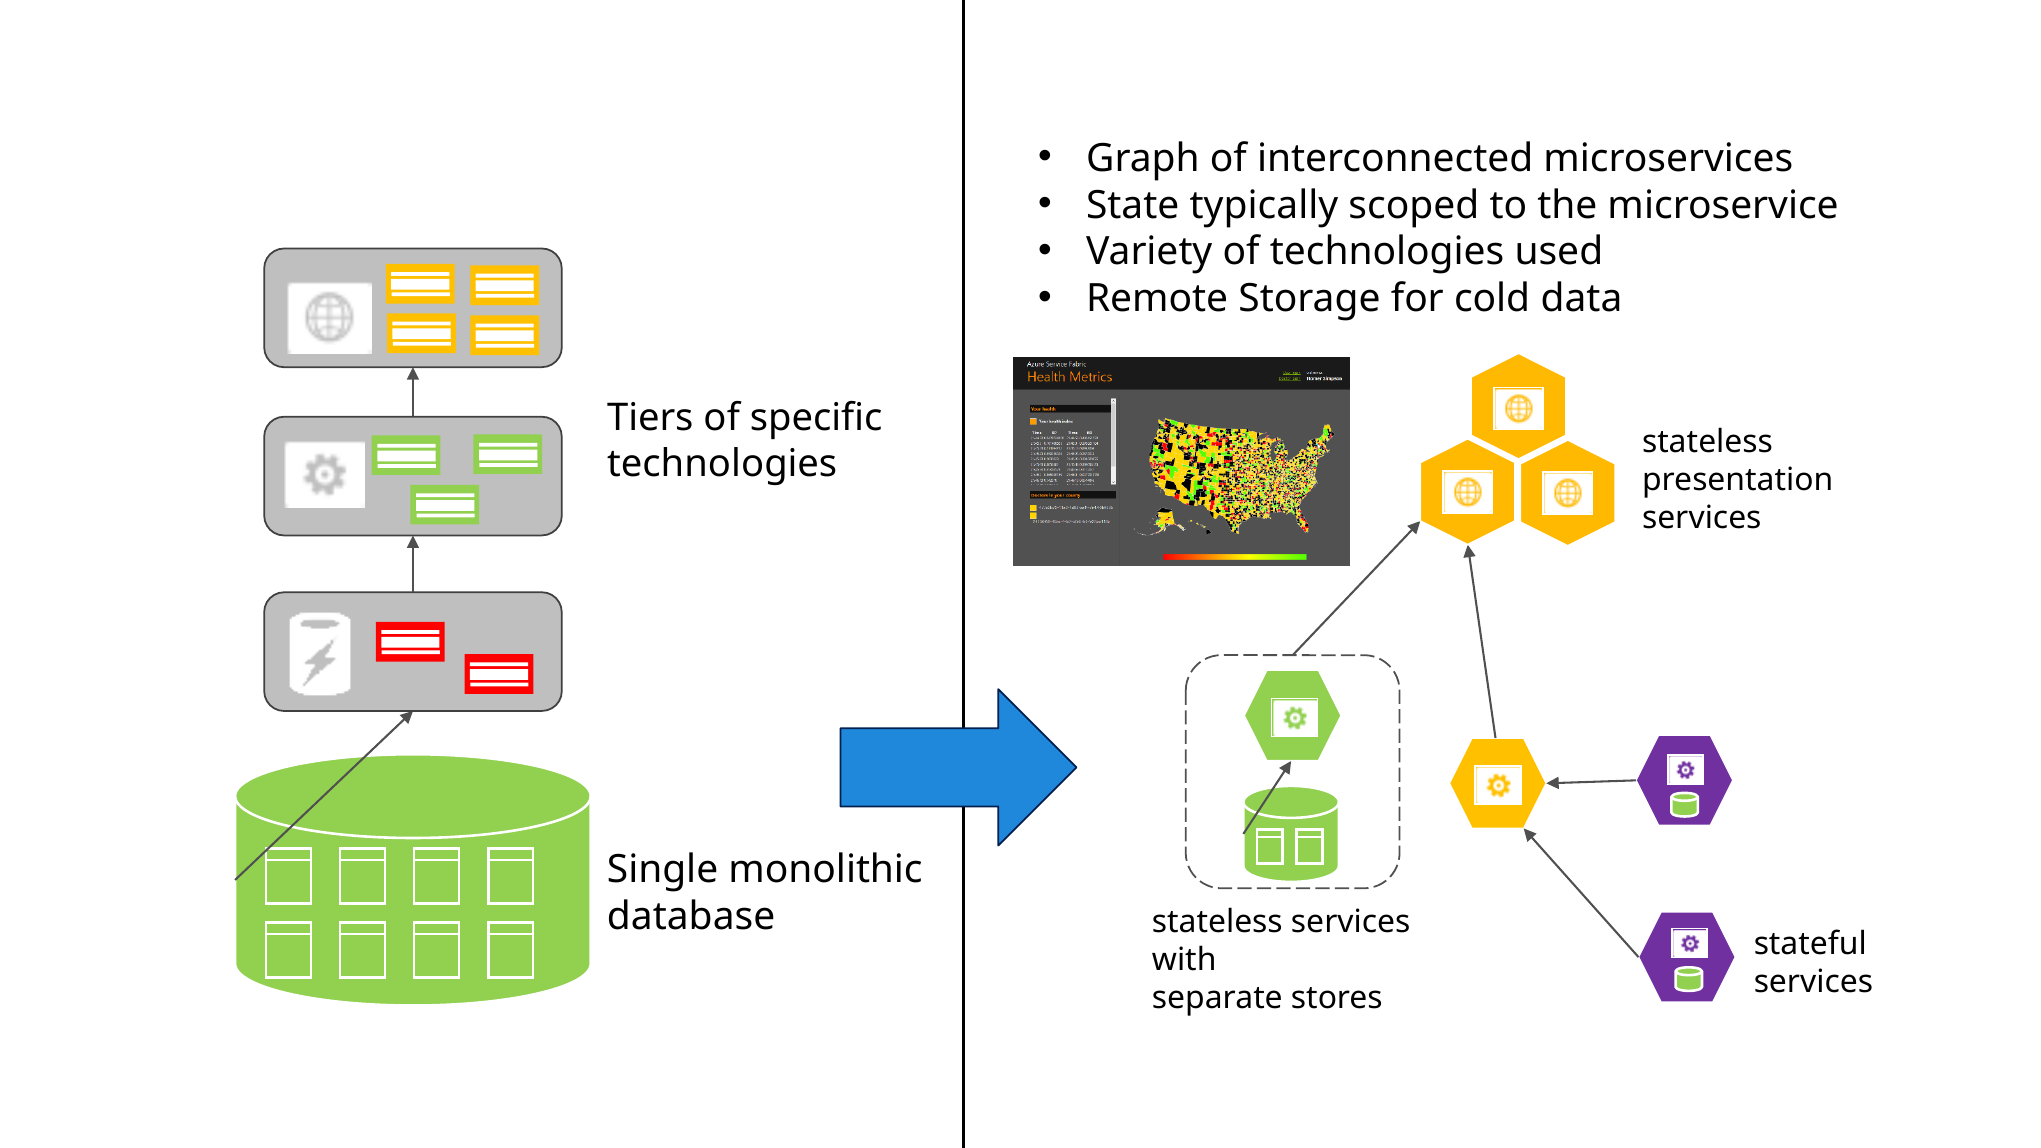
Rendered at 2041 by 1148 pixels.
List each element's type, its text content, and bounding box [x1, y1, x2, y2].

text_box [339, 848, 386, 904]
text_box [235, 754, 591, 1006]
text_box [1136, 352, 1948, 1027]
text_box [386, 313, 457, 354]
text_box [487, 848, 534, 904]
text_box [840, 728, 963, 807]
text_box Graph of interconnected microservices State typically scoped to the microservice Variety of technologies used Remote Storage for cold data [1023, 124, 1854, 327]
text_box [469, 315, 540, 356]
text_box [410, 484, 480, 525]
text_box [265, 848, 312, 904]
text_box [265, 922, 312, 978]
text_box [264, 416, 562, 536]
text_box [464, 653, 534, 695]
picture [1013, 357, 1136, 566]
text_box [385, 263, 455, 304]
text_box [413, 848, 460, 904]
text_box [469, 265, 540, 306]
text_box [371, 435, 441, 476]
text_box [264, 592, 562, 711]
text_box [964, 689, 1077, 846]
picture [288, 607, 357, 698]
text_box Tiers of specific technologies [592, 385, 908, 492]
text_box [339, 922, 386, 978]
picture [286, 281, 372, 354]
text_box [473, 434, 543, 475]
text_box Single monolithic database [591, 836, 938, 945]
text_box [264, 248, 562, 368]
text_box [375, 621, 446, 662]
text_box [487, 922, 534, 978]
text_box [413, 922, 460, 978]
picture [283, 440, 365, 508]
